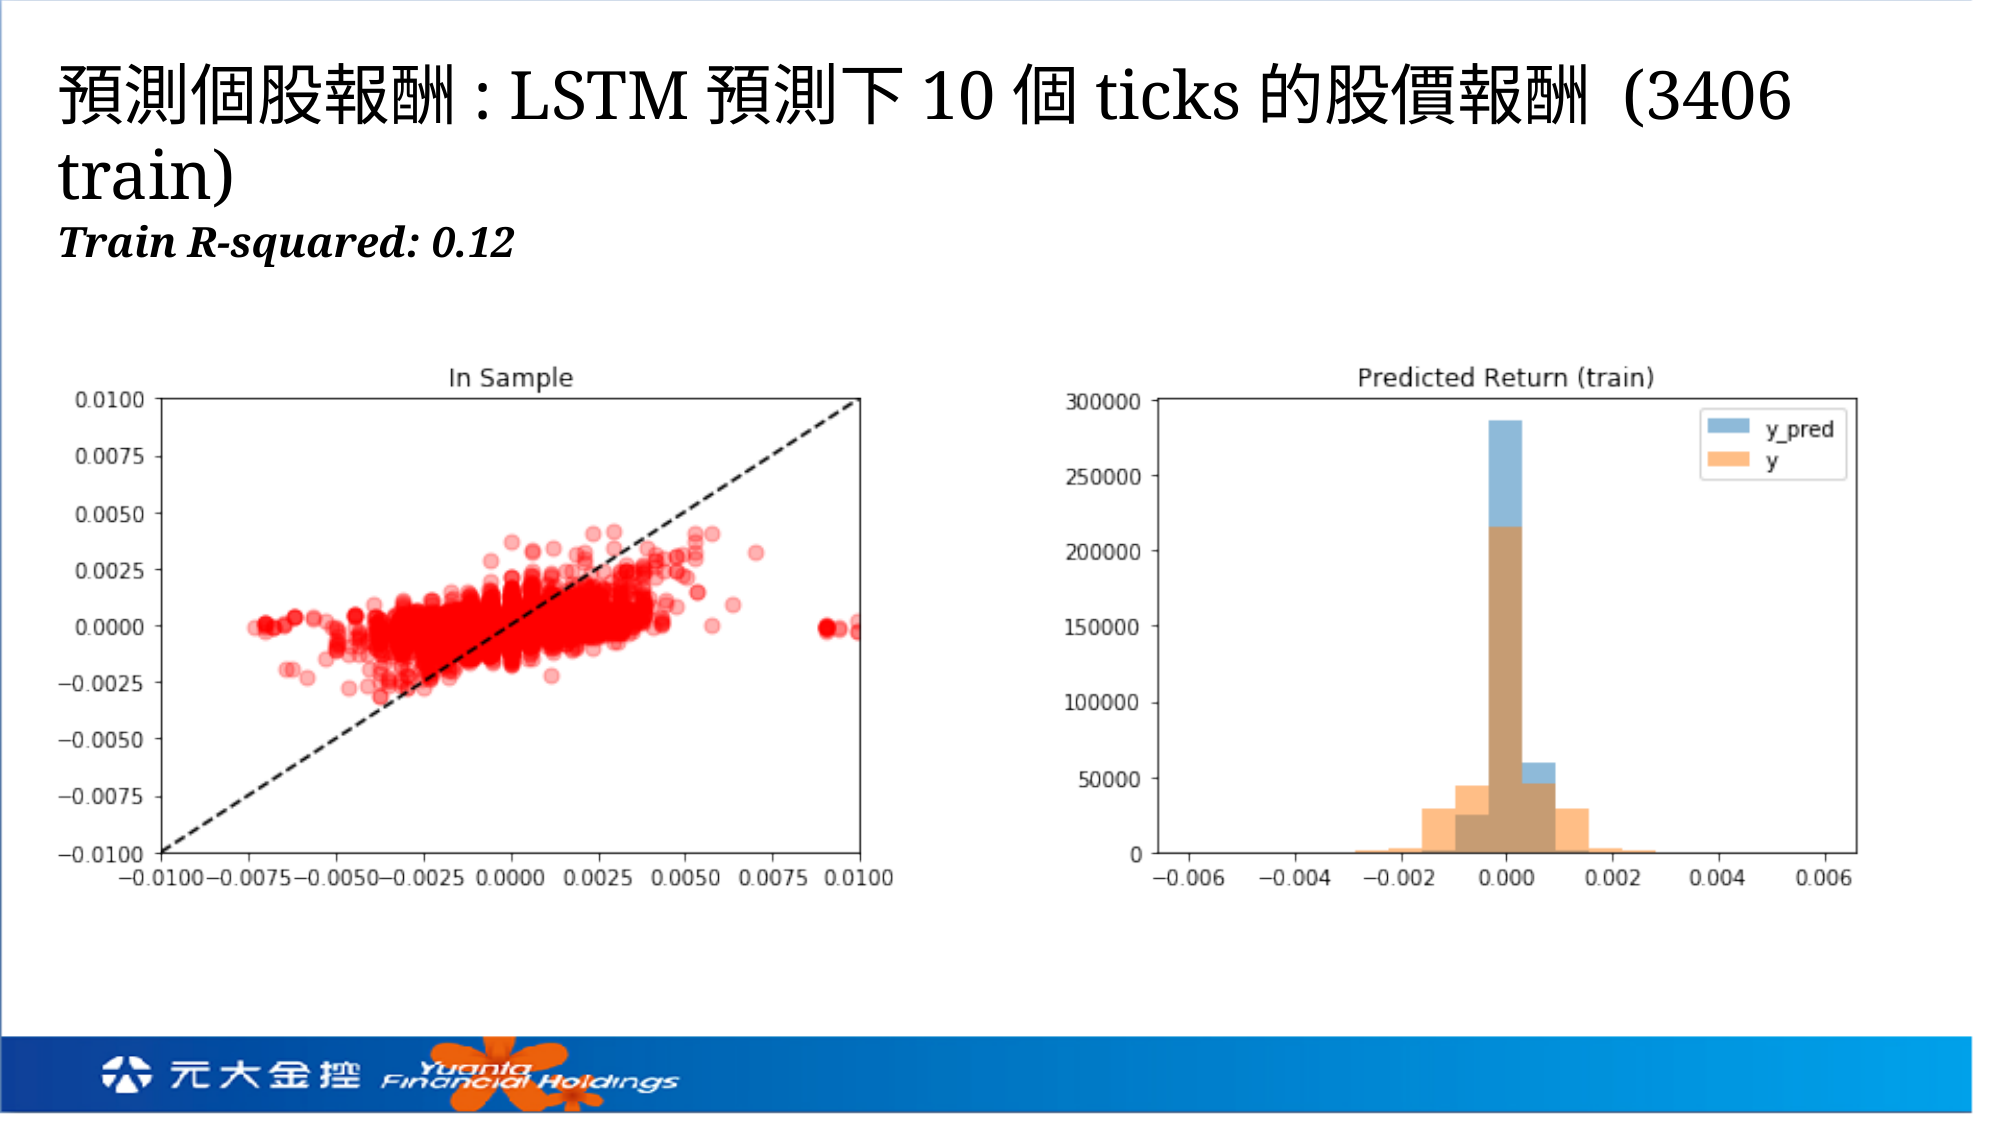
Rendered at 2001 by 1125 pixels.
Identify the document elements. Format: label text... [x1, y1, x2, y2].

picture [0, 0, 2001, 1125]
text_box Train R-squared: 0.12 [42, 208, 839, 274]
text_box 預測個股報酬: LSTM預測下10個ticks的股價報酬 (3406 train) [42, 45, 1869, 220]
